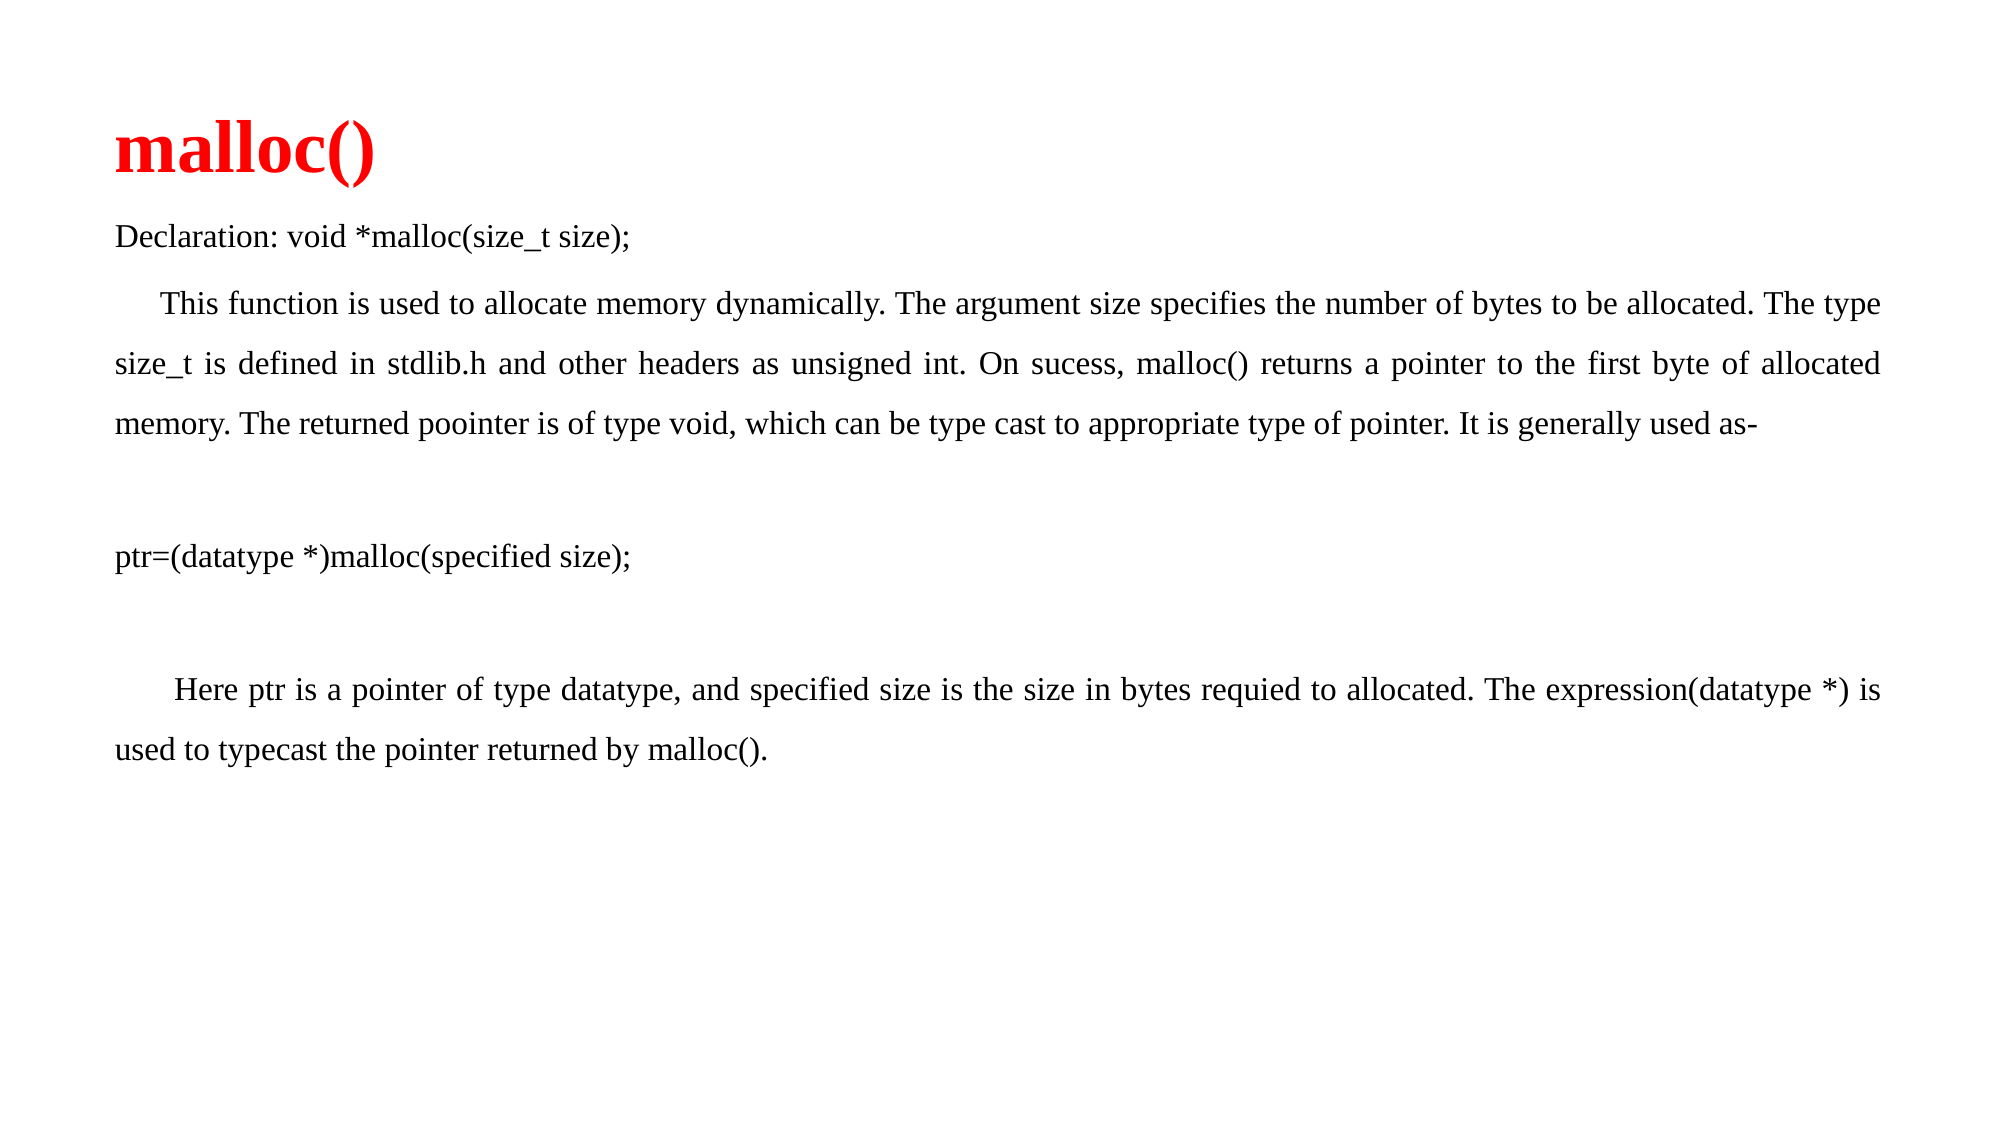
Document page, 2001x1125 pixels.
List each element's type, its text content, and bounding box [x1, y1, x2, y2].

list malloc() Declaration: void *malloc(size_t size); This function is used to allocate memory dynamically. The argument size specifies the number of bytes to be allocated. The type size_t is defined in stdlib.h and other headers as unsigned int. On sucess, malloc() returns a pointer to the first byte of allocated memory. The returned poointer is of type void, which can be type cast to appropriate type of pointer. It is generally used as- ptr=(datatype *)malloc(specified size); Here ptr is a pointer of type datatype, and specified size is the size in bytes requied to allocated. The expression(datatype *) is used to typecast the pointer returned by malloc(). [99, 45, 1901, 1057]
